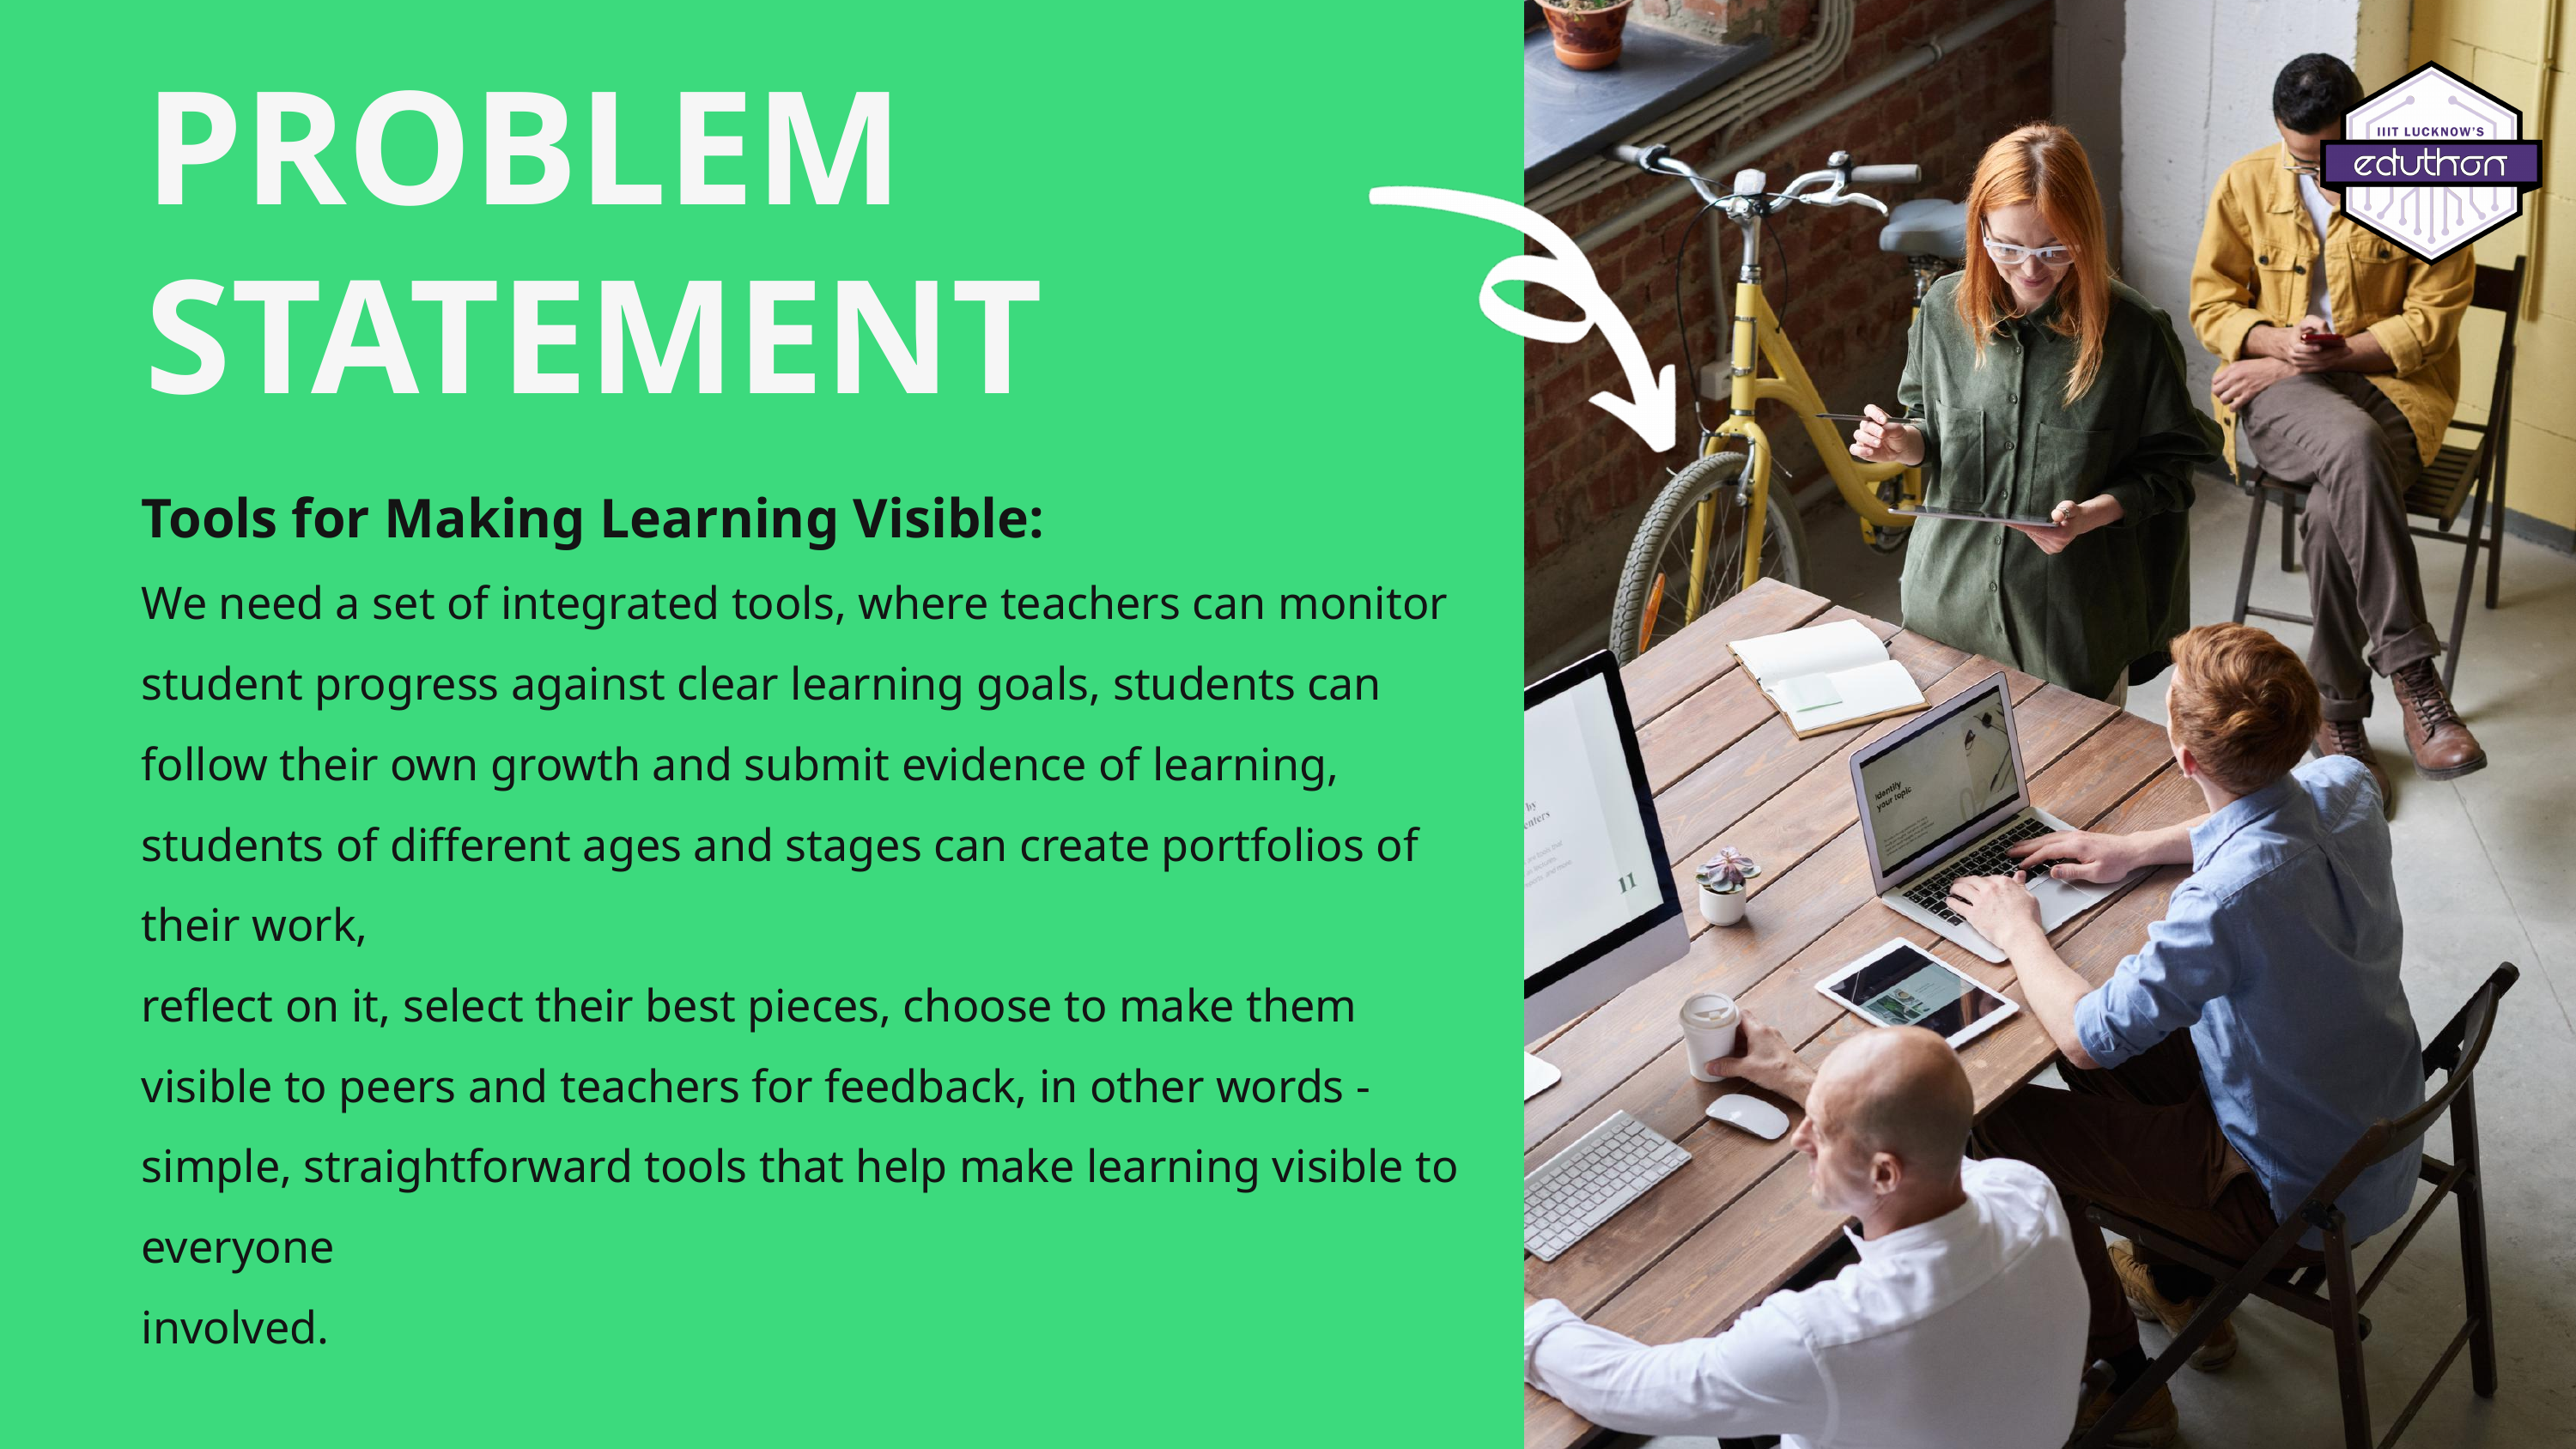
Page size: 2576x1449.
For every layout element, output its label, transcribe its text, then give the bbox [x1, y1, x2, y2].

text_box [141, 363, 1470, 1416]
picture [1344, 0, 2576, 1449]
text_box PROBLEM STATEMENT [144, 46, 1350, 362]
